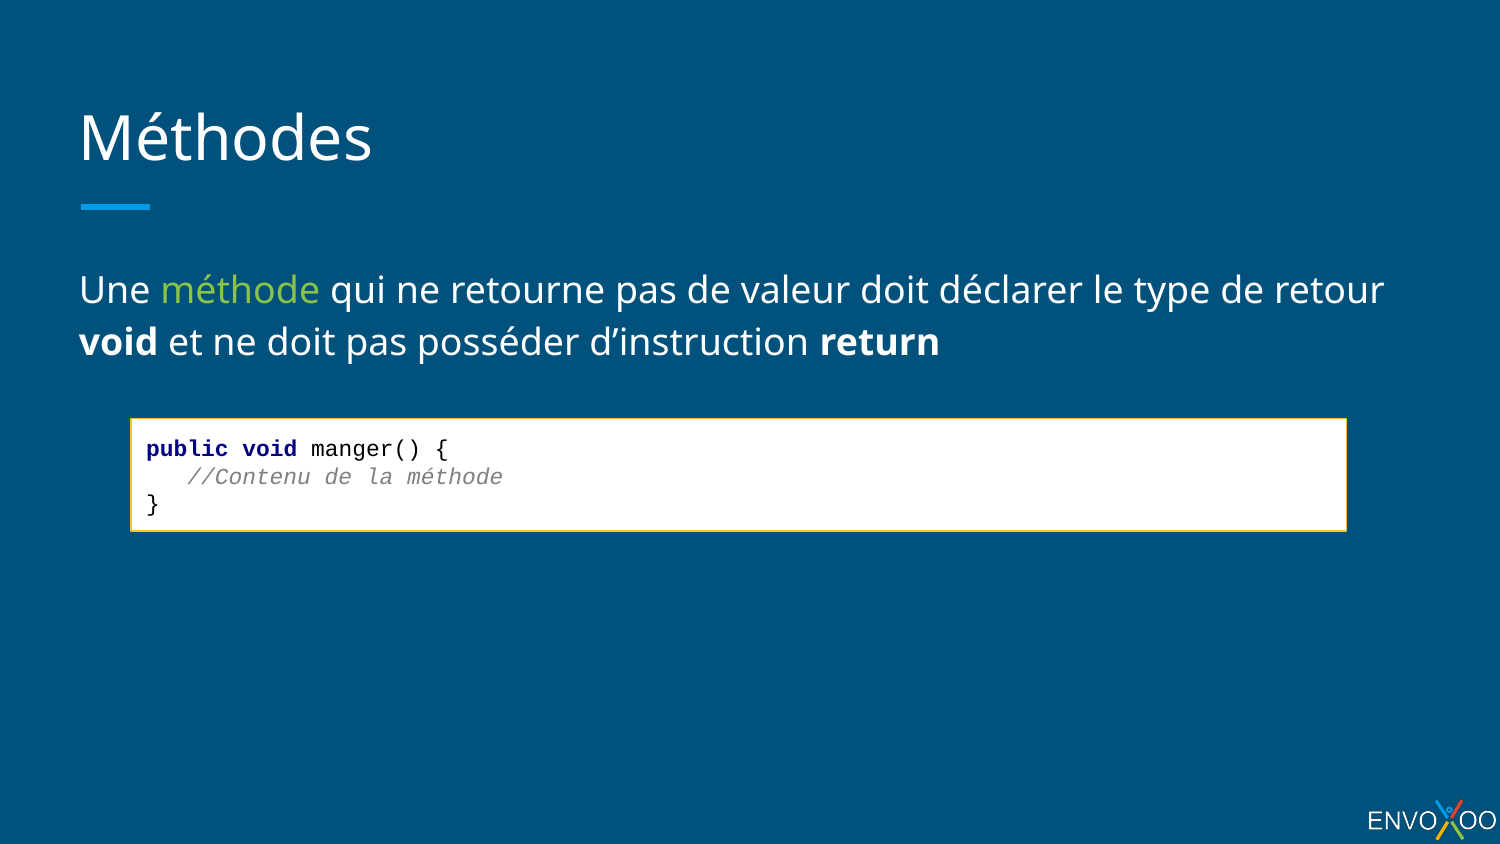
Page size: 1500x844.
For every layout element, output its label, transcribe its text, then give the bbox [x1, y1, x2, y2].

picture [1370, 812, 1382, 829]
picture [1451, 800, 1462, 818]
picture [1437, 822, 1448, 840]
title Méthodes [63, 75, 1437, 188]
text_box public void manger() { //Contenu de la méthode } [130, 418, 1347, 532]
list Une méthode qui ne retourne pas de valeur doit déclarer le type de retour void et ne doit pas posséder d’instruction return [63, 244, 1437, 750]
picture [1452, 822, 1463, 838]
